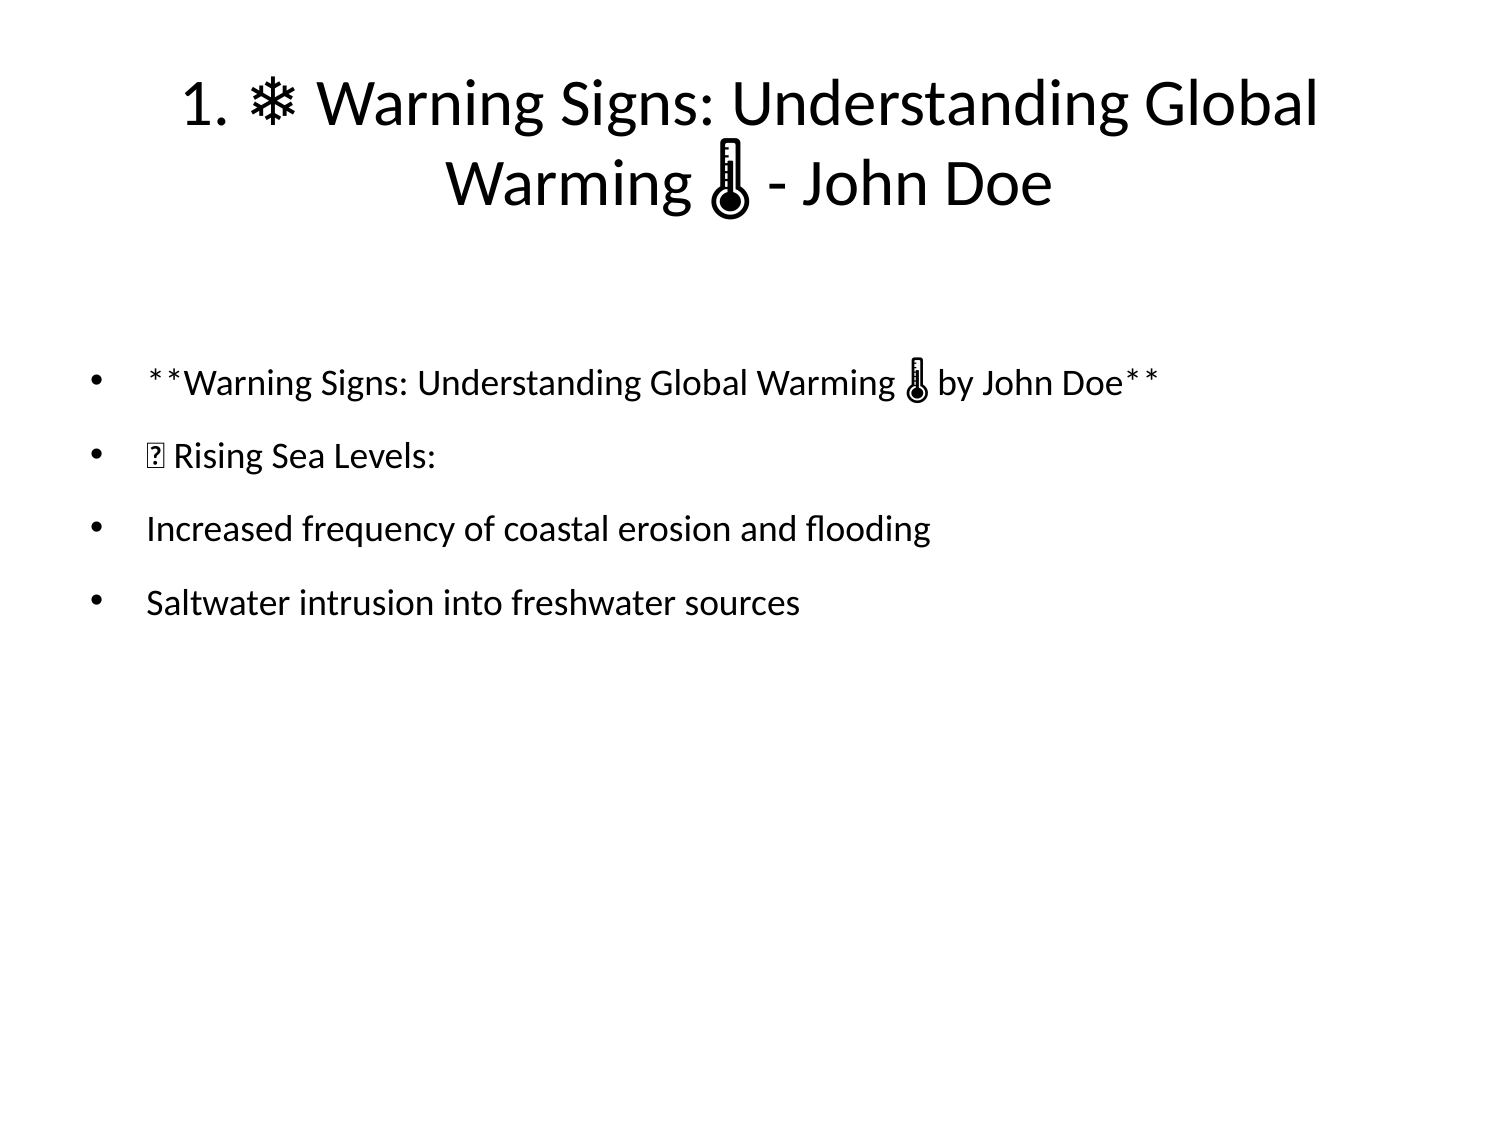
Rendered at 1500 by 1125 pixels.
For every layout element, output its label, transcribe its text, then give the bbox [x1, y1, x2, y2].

list **Warning Signs: Understanding Global Warming 🌡️ by John Doe** 🔹 Rising Sea Levels: Increased frequency of coastal erosion and flooding Saltwater intrusion into freshwater sources [75, 262, 1425, 1005]
title 1. ❄️ Warning Signs: Understanding Global Warming 🌡️ - John Doe [75, 45, 1425, 233]
